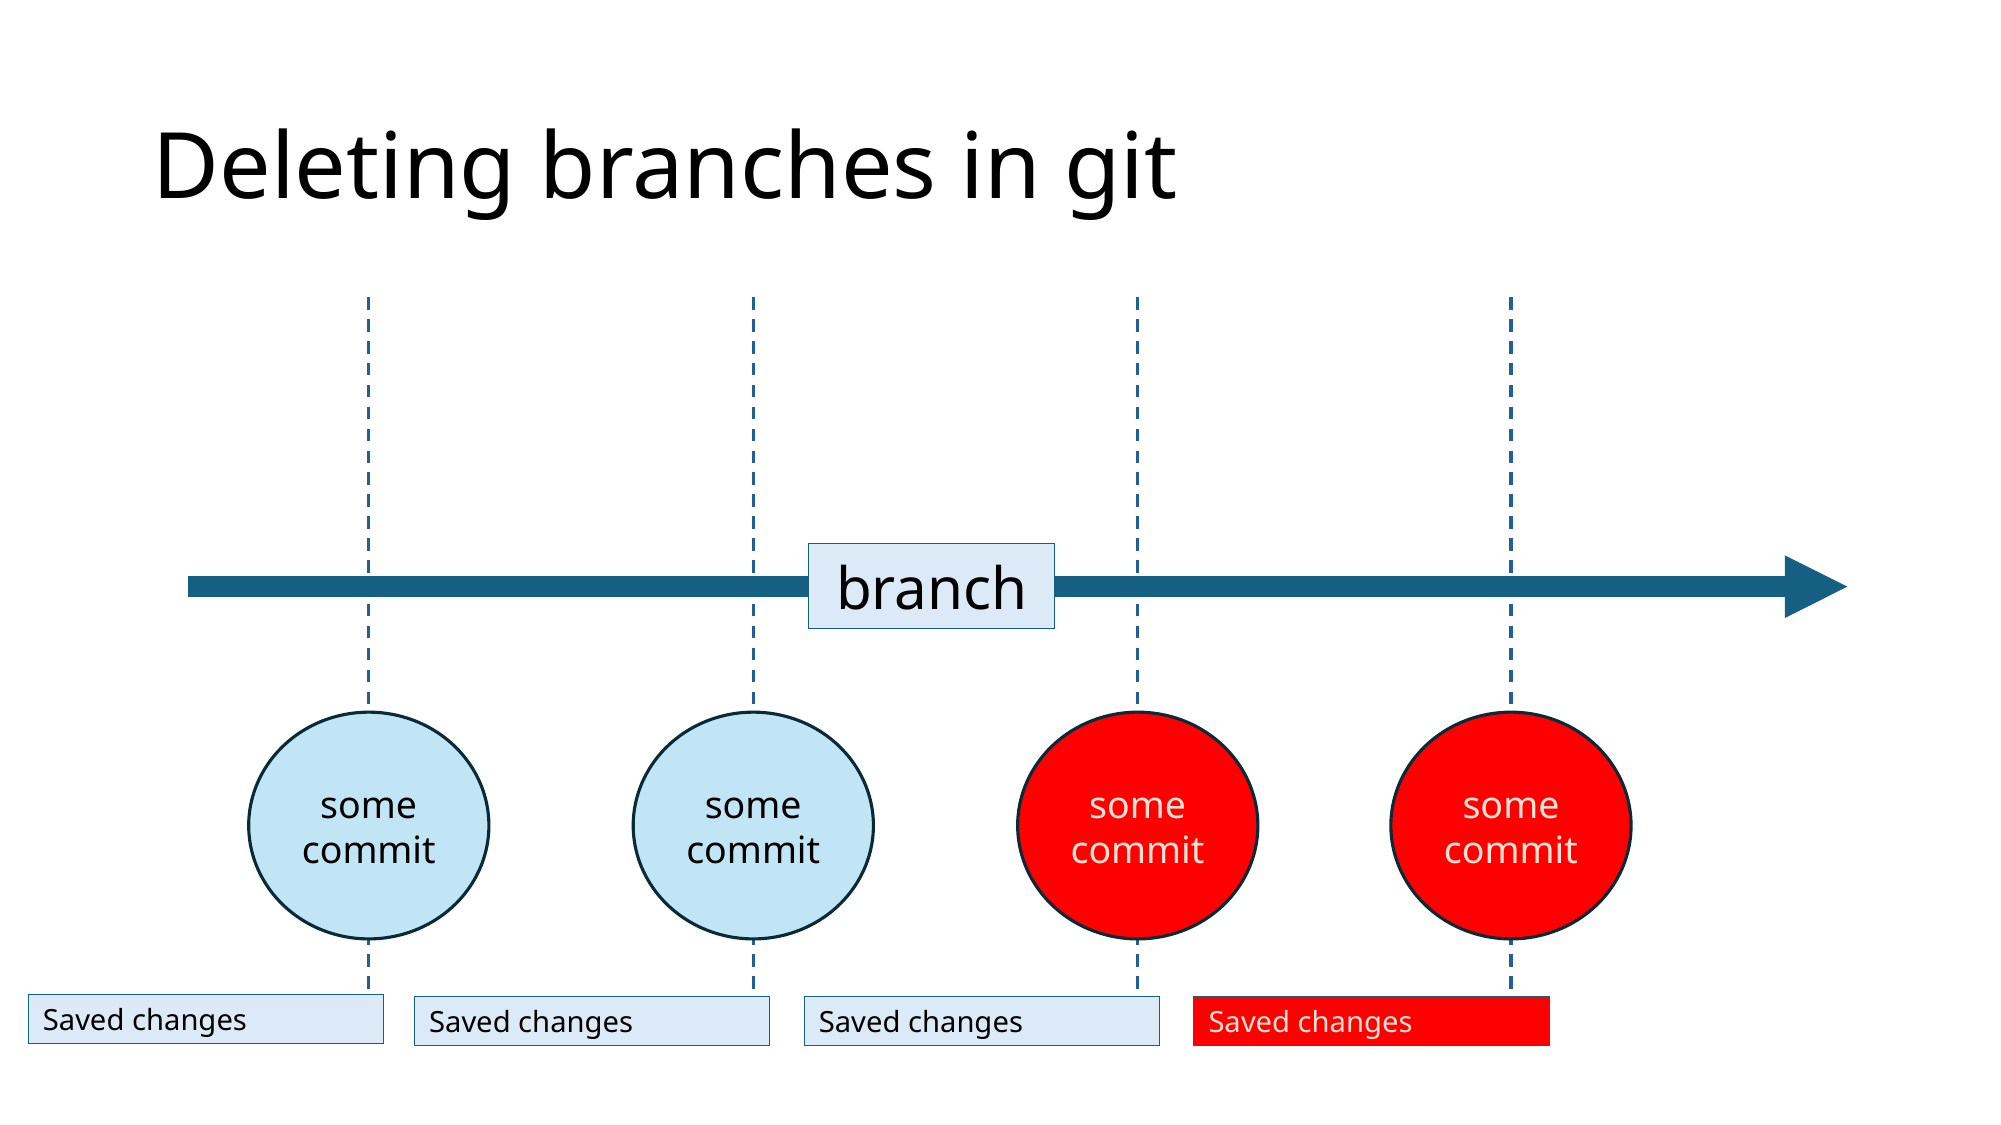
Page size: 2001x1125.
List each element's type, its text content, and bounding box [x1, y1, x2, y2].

title Deleting branches in git [137, 59, 1863, 278]
text_box Saved changes [1193, 996, 1550, 1046]
text_box some commit [247, 710, 368, 941]
text_box some commit [754, 710, 875, 941]
text_box Saved changes [804, 996, 1160, 1046]
text_box some commit [631, 710, 752, 941]
text_box some commit [1139, 710, 1260, 941]
text_box branch [808, 543, 1055, 586]
text_box some commit [370, 710, 491, 941]
text_box branch [808, 588, 1055, 629]
text_box some commit [1512, 710, 1633, 941]
text_box some commit [1016, 710, 1137, 941]
text_box Saved changes [414, 996, 770, 1046]
text_box Saved changes [28, 994, 384, 1044]
text_box some commit [1389, 710, 1510, 941]
